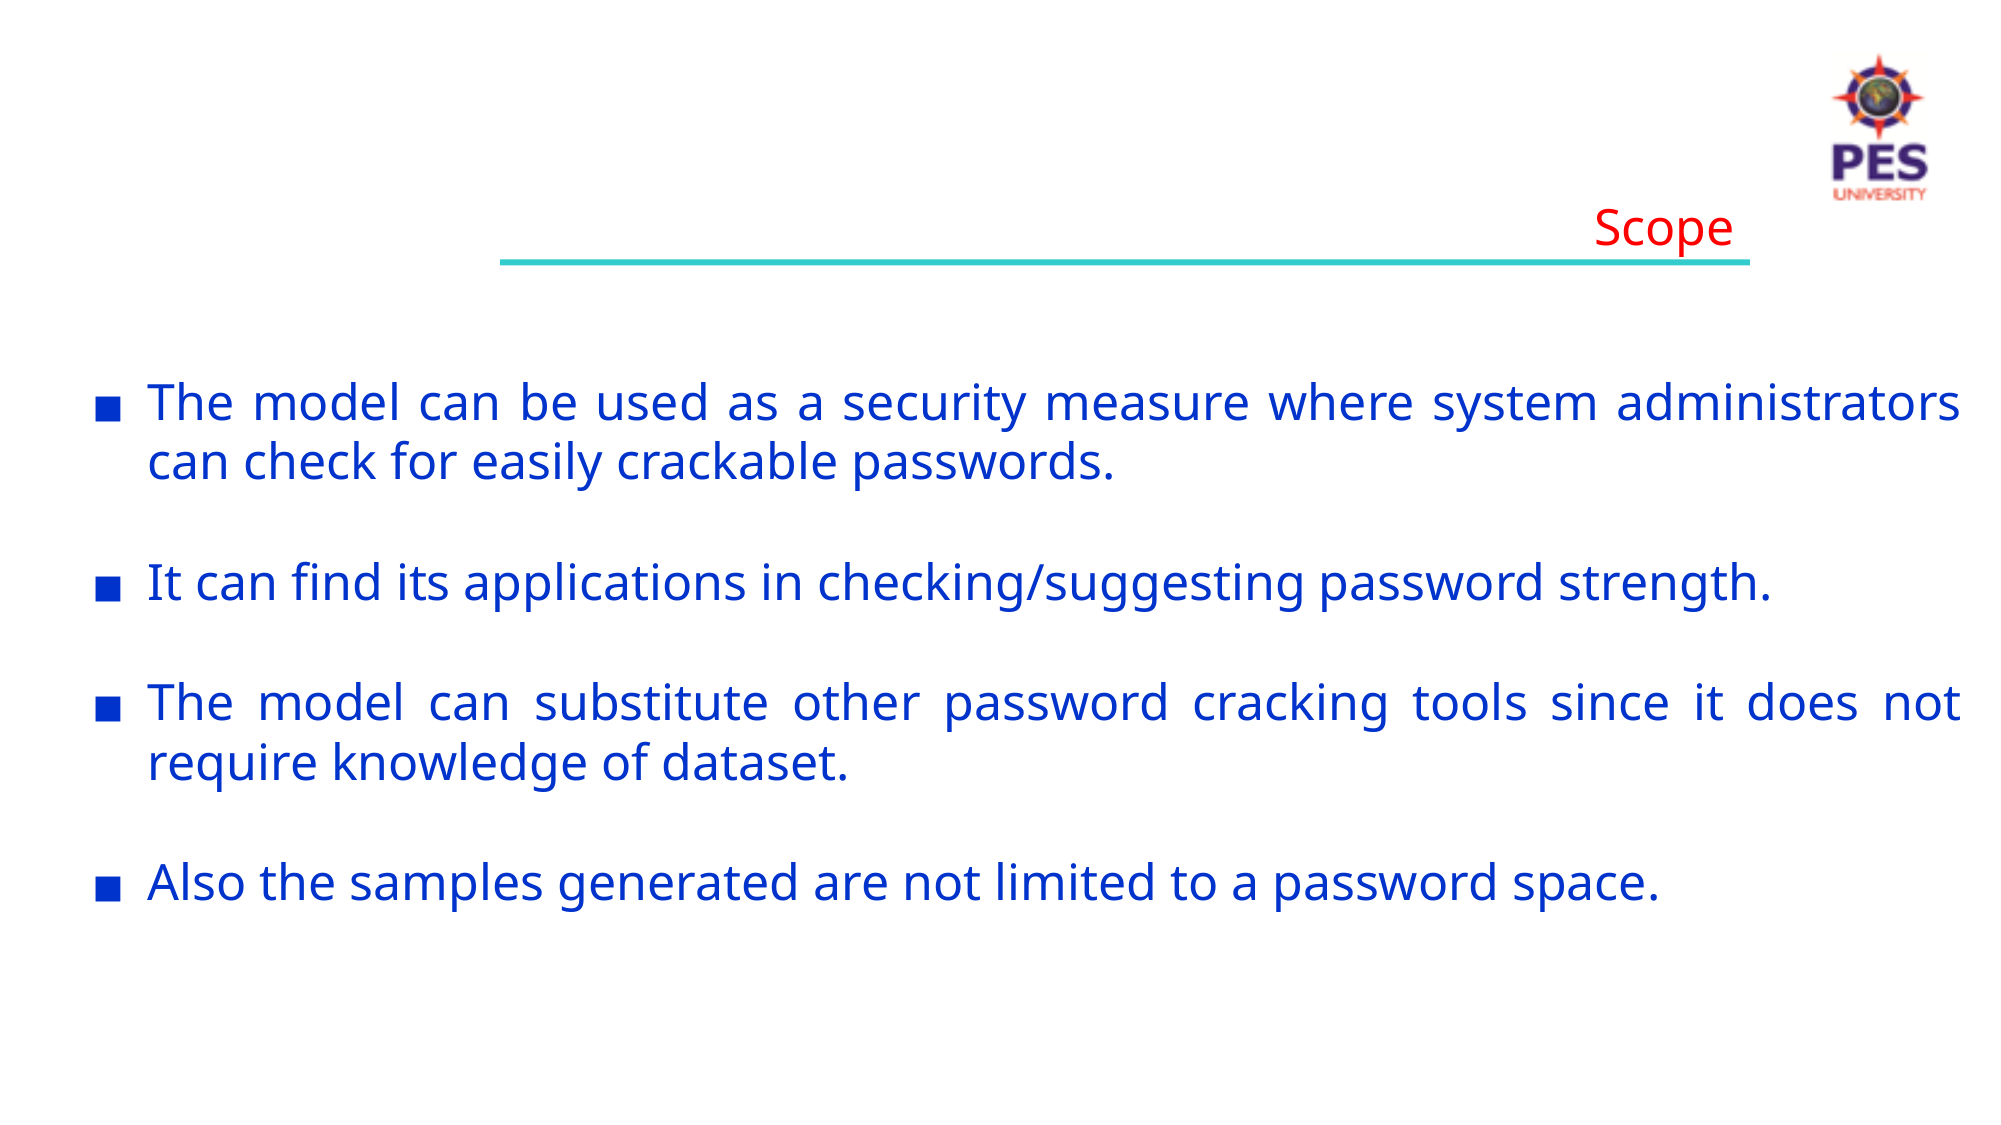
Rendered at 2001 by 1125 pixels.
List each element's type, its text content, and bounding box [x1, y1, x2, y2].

text_box Scope [687, 187, 1750, 264]
text_box [500, 259, 1750, 266]
picture [1827, 49, 1938, 213]
text_box The model can be used as a security measure where system administrators can check for easily crackable passwords. It can find its applications in checking/suggesting password strength. The model can substitute other password cracking tools since it does not require knowledge of dataset. Also the samples generated are not limited to a password space. [19, 362, 1978, 1050]
